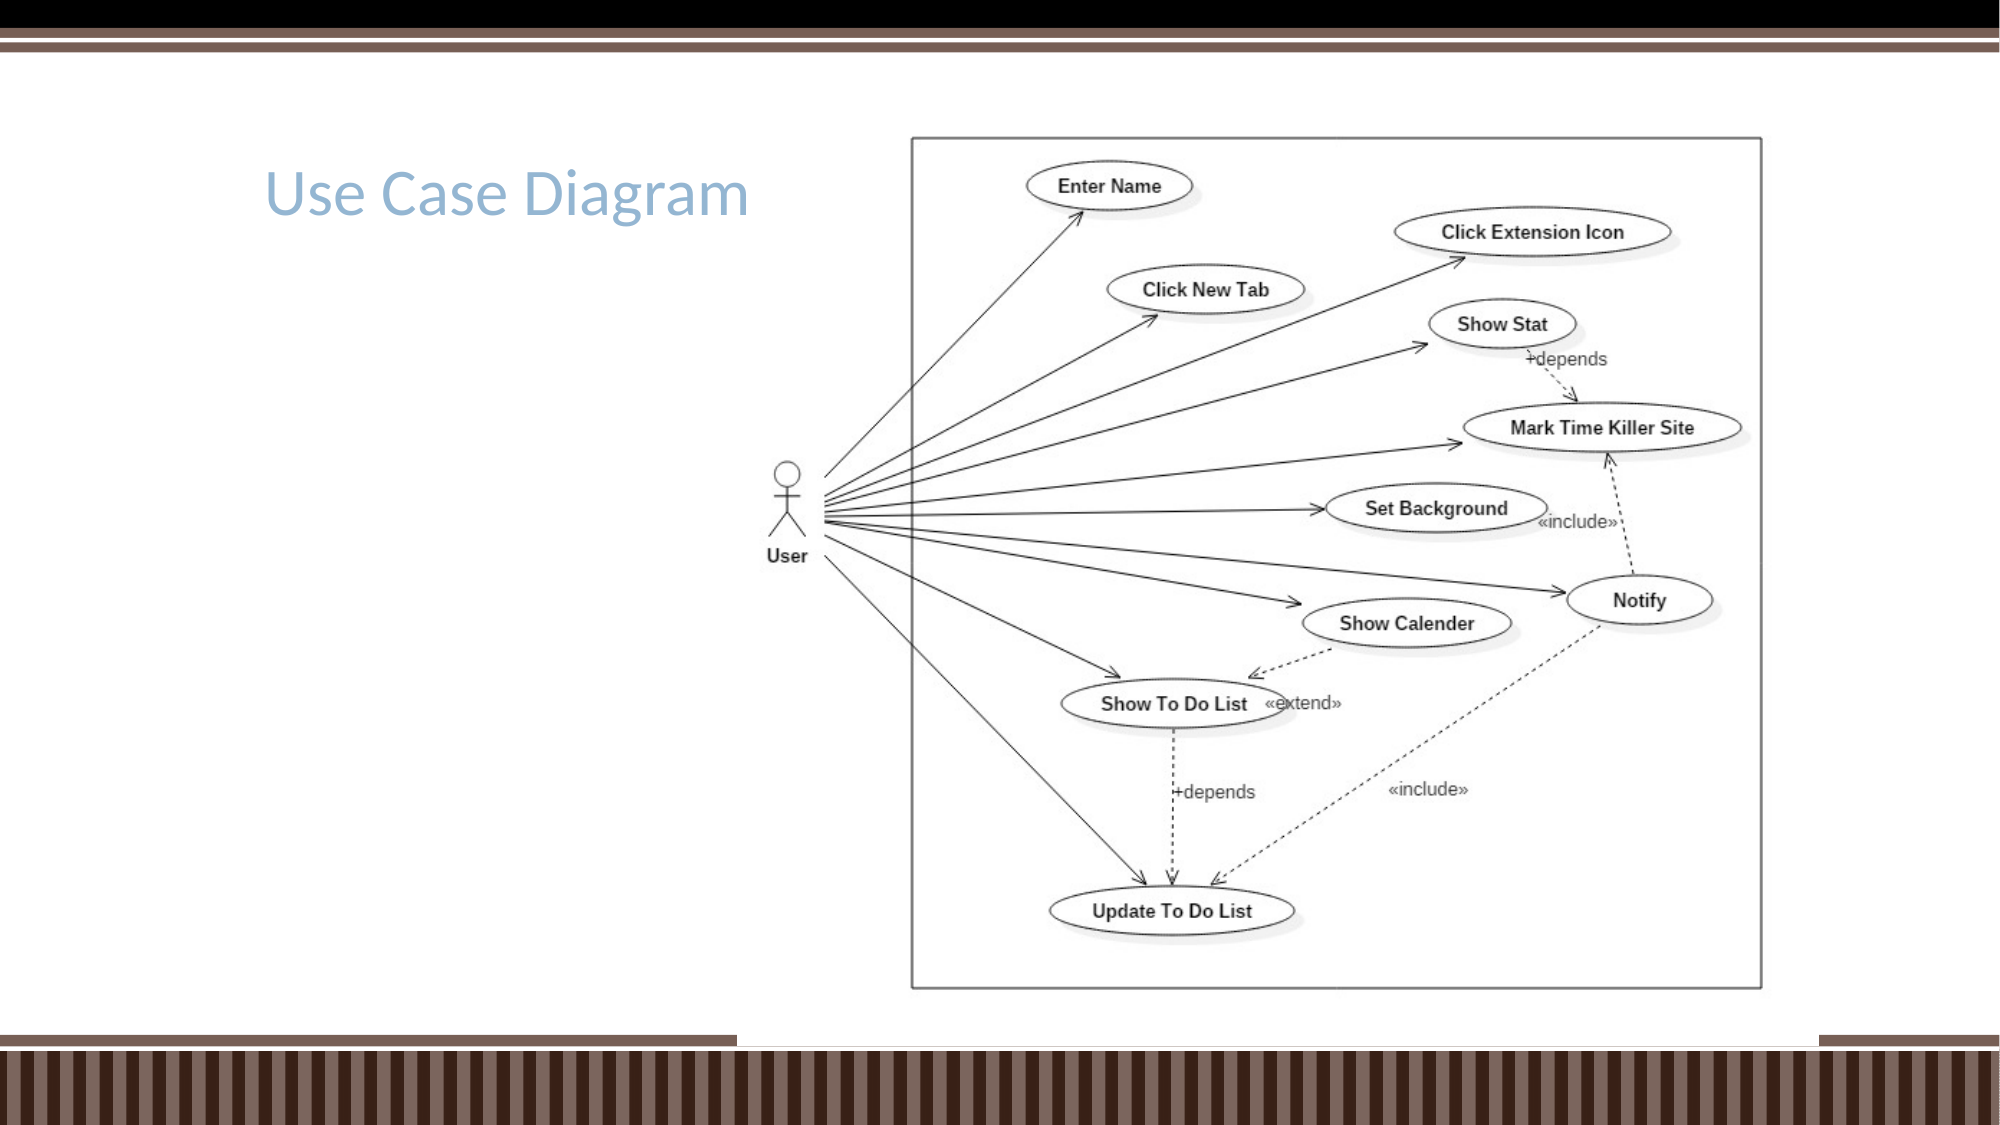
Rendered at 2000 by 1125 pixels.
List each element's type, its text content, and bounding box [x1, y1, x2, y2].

title Use Case Diagram [249, 62, 1750, 238]
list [737, 124, 1819, 1046]
